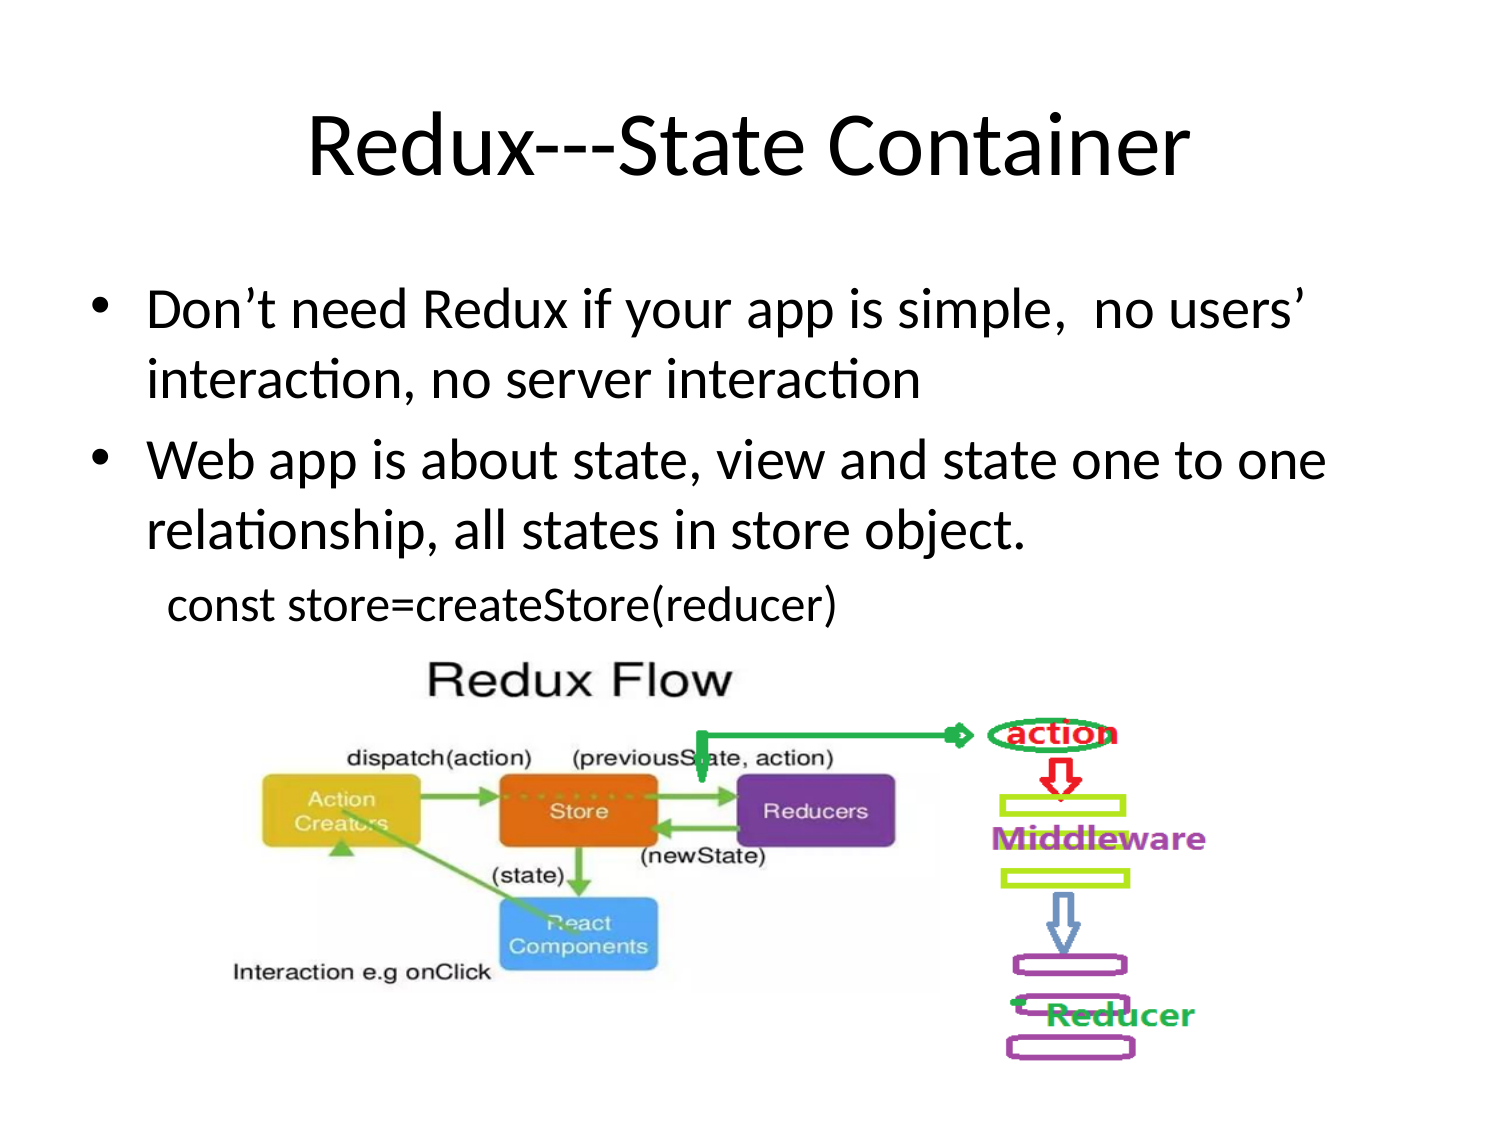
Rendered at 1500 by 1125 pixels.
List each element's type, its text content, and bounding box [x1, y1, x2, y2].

picture [229, 644, 1209, 1107]
list Don’t need Redux if your app is simple, no users’ interaction, no server interaction Web app is about state, view and state one to one relationship, all states in store object. const store=createStore(reducer) [75, 262, 1425, 1005]
title Redux---State Container [75, 45, 1425, 233]
